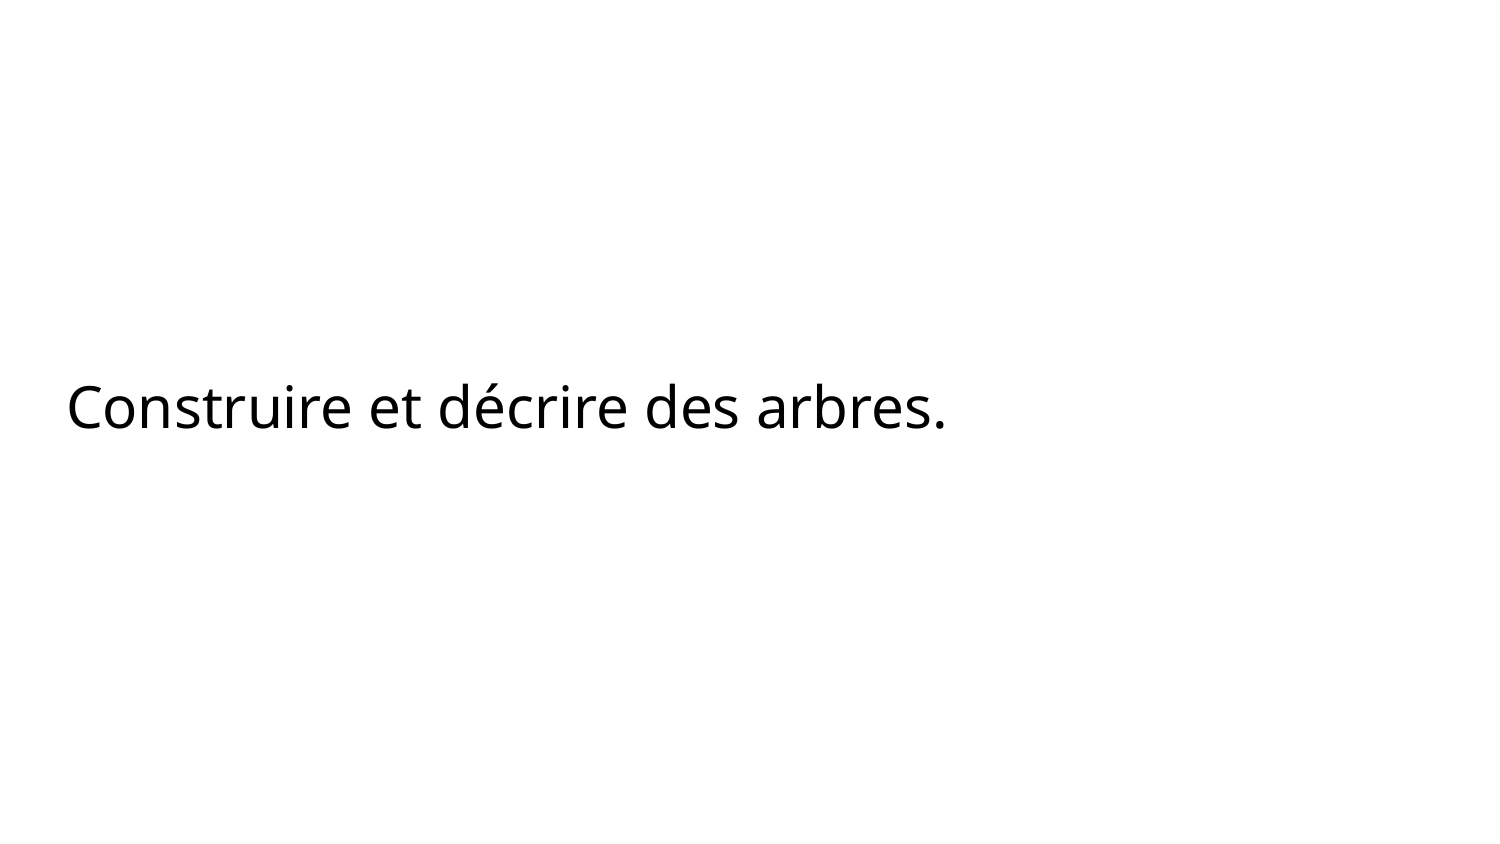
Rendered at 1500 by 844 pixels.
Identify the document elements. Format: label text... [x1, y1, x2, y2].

title Construire et décrire des arbres. [51, 351, 1449, 567]
